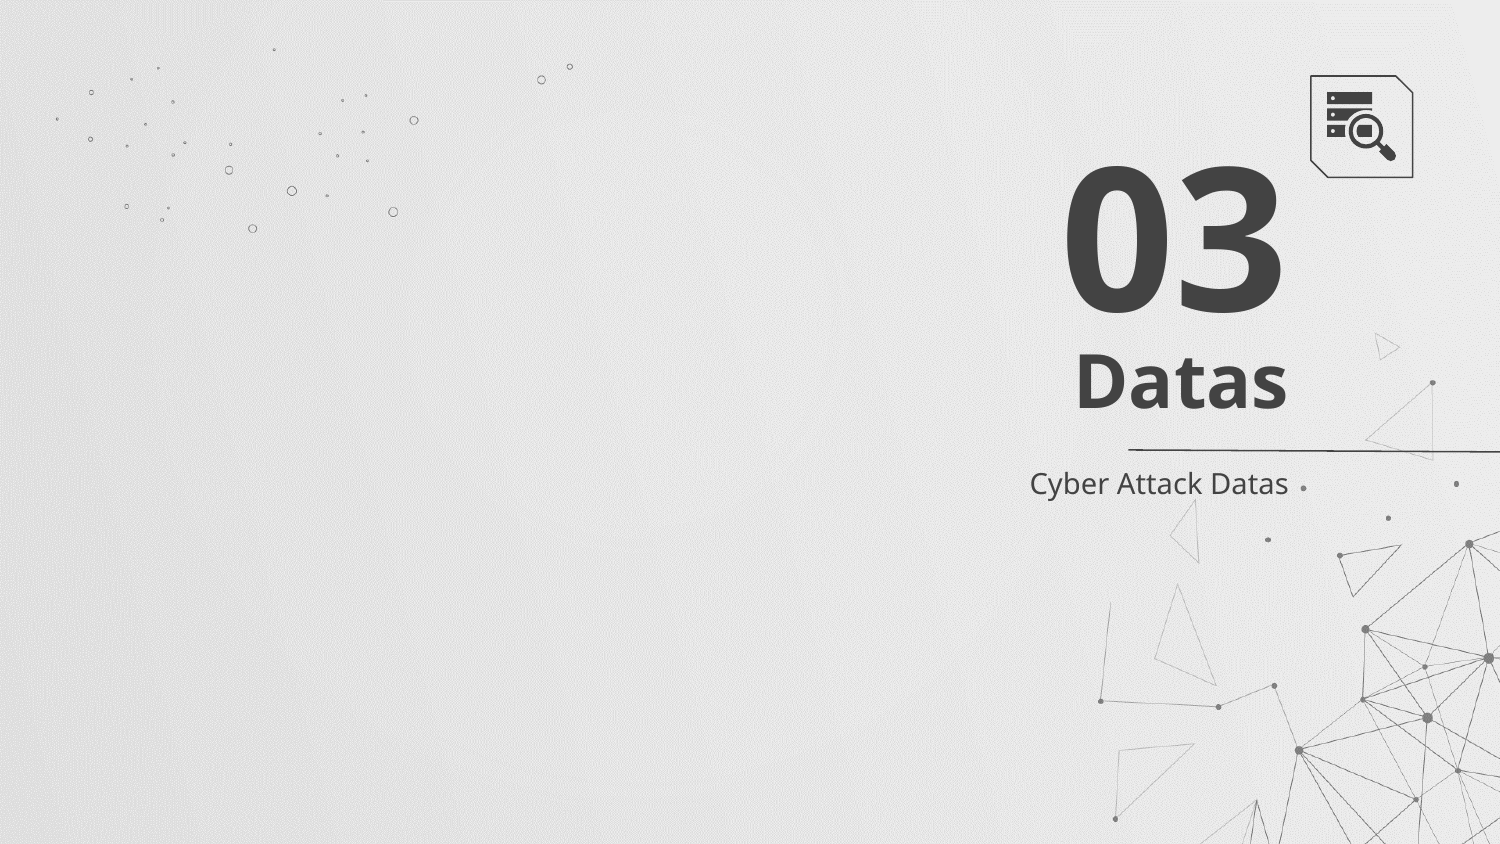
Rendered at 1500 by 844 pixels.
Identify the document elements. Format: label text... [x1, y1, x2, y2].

title 03 [815, 169, 1305, 294]
text_box [1310, 76, 1413, 178]
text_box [1326, 91, 1397, 162]
picture [0, 0, 1500, 844]
subtitle Cyber Attack Datas [611, 449, 1305, 538]
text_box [1128, 449, 1500, 453]
title Datas [451, 220, 1305, 537]
